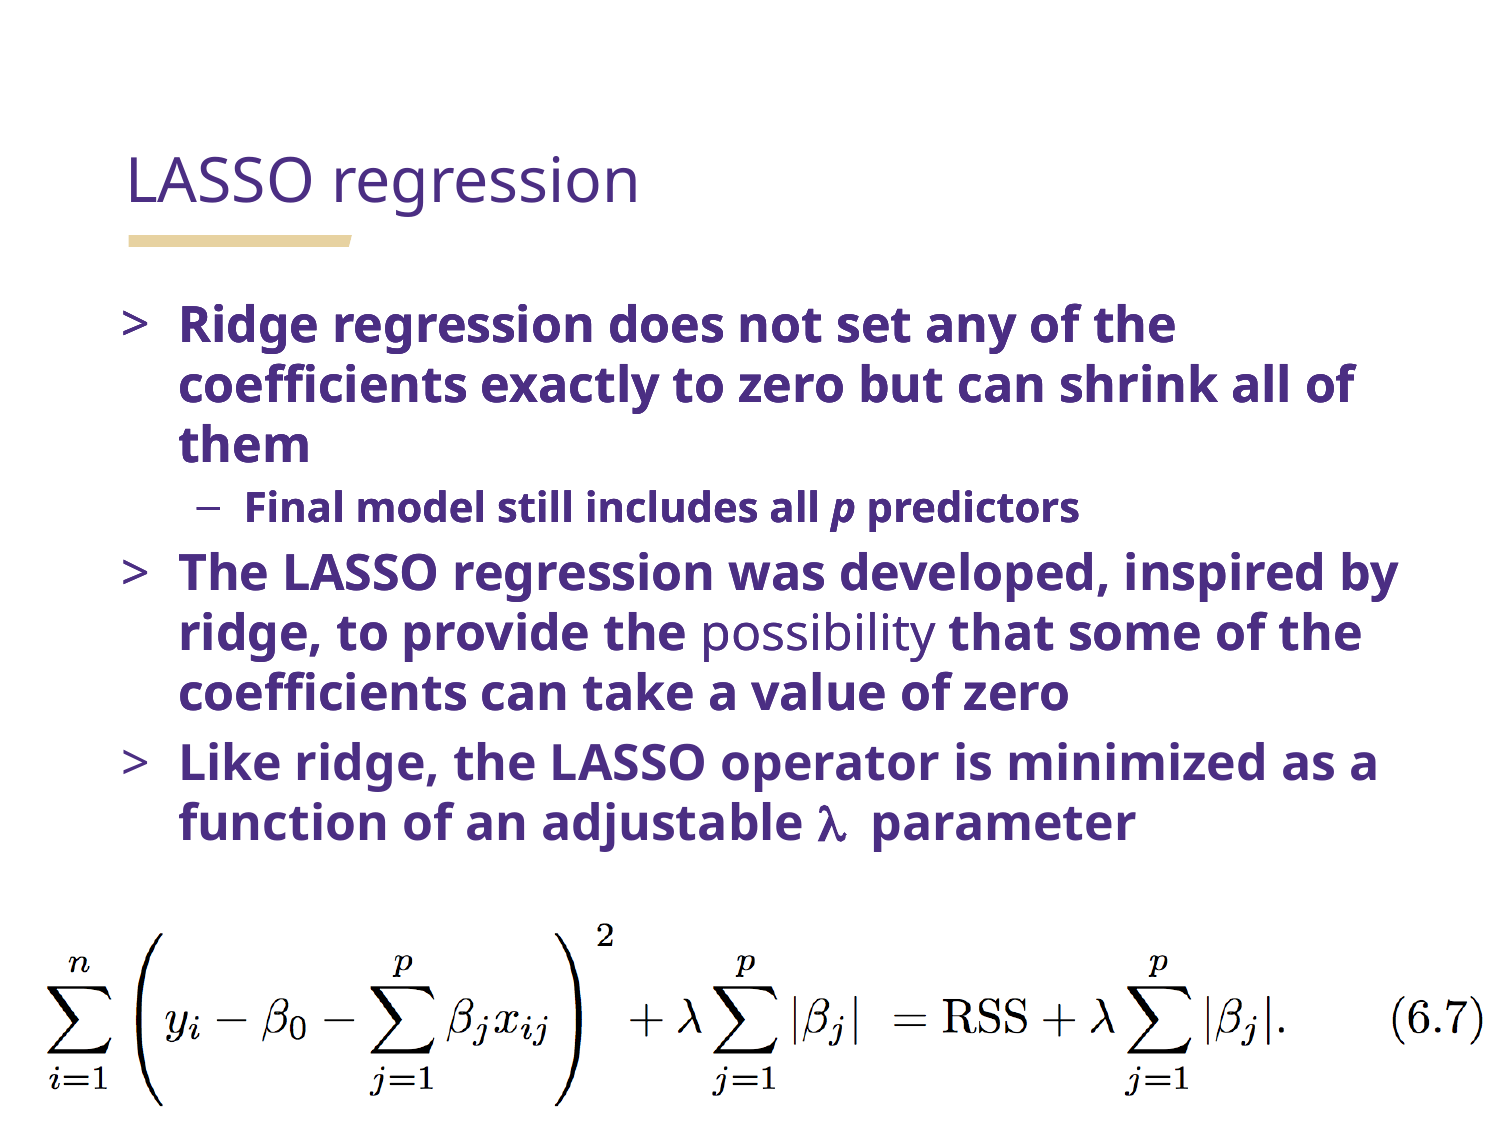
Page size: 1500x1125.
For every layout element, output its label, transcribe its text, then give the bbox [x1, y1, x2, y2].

picture [128, 235, 352, 247]
picture [0, 902, 1500, 1125]
text_box Ridge regression does not set any of the coefficients exactly to zero but can shrink all of them Final model still includes all p predictors The LASSO regression was developed, inspired by ridge, to provide the possibility that some of the coefficients can take a value of zero Like ridge, the LASSO operator is minimized as a function of an adjustable l parameter [107, 284, 1452, 900]
list LASSO regression [110, 60, 1453, 224]
